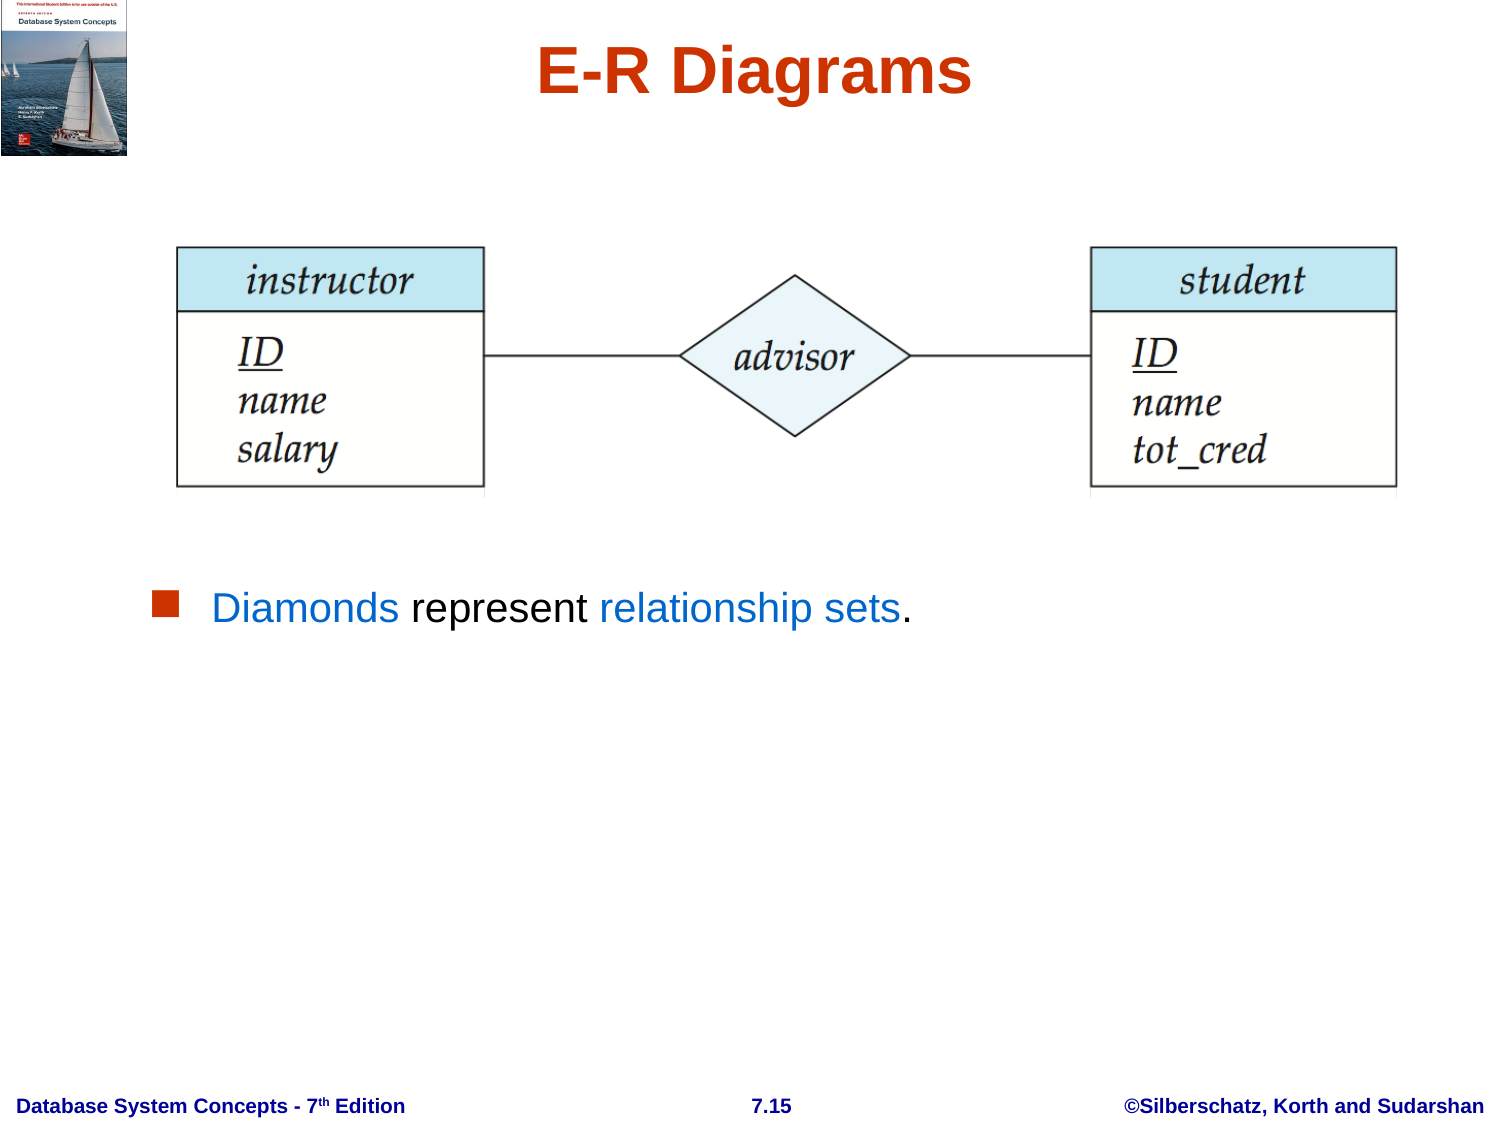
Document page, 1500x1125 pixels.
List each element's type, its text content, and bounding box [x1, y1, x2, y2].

text_box Diamonds represent relationship sets. [140, 573, 1500, 1038]
picture [1, 0, 127, 156]
title E-R Diagrams [76, 13, 1434, 115]
picture [176, 246, 1401, 498]
